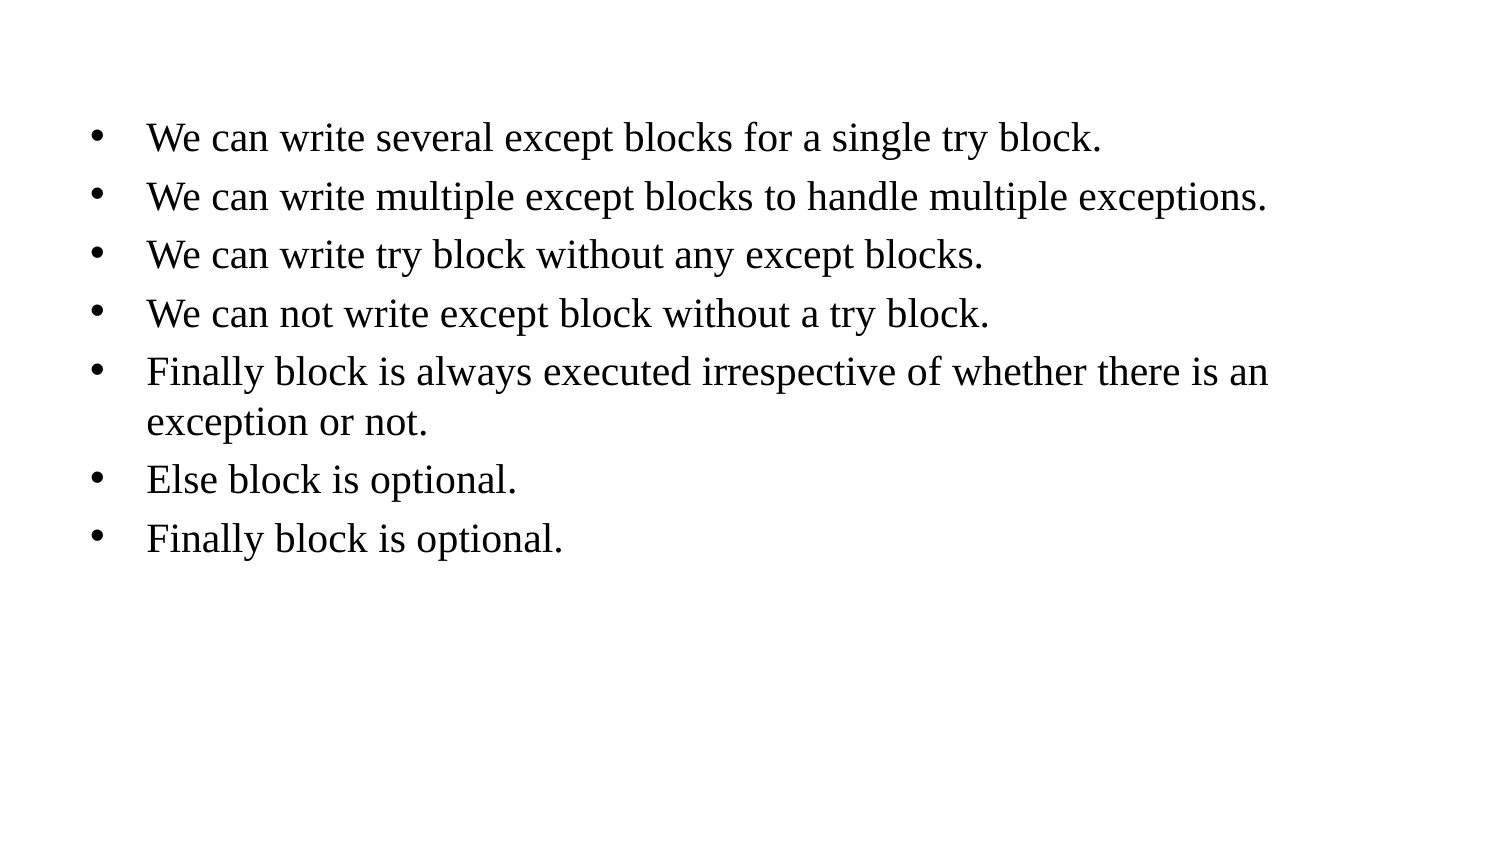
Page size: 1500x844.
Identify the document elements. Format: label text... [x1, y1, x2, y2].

list We can write several except blocks for a single try block. We can write multiple except blocks to handle multiple exceptions. We can write try block without any except blocks. We can not write except block without a try block. Finally block is always executed irrespective of whether there is an exception or not. Else block is optional. Finally block is optional. [75, 102, 1425, 685]
